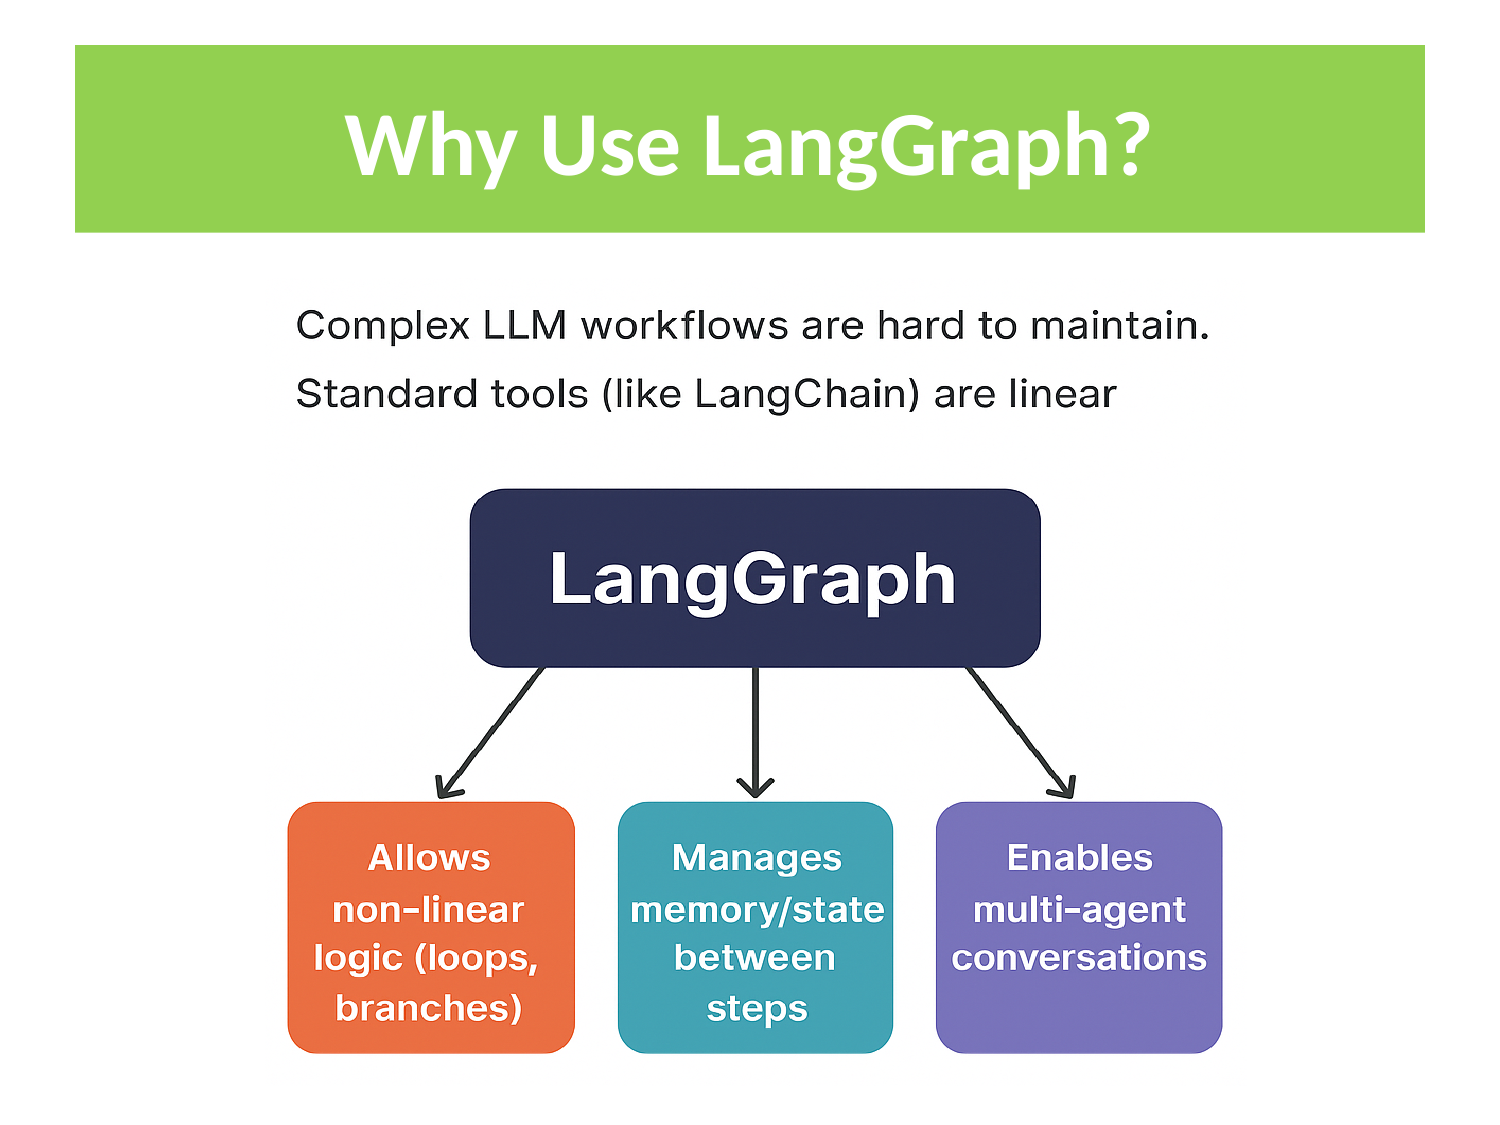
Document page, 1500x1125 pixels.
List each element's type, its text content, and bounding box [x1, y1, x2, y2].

title Why Use LangGraph? [75, 45, 1425, 233]
picture [265, 278, 1247, 1086]
